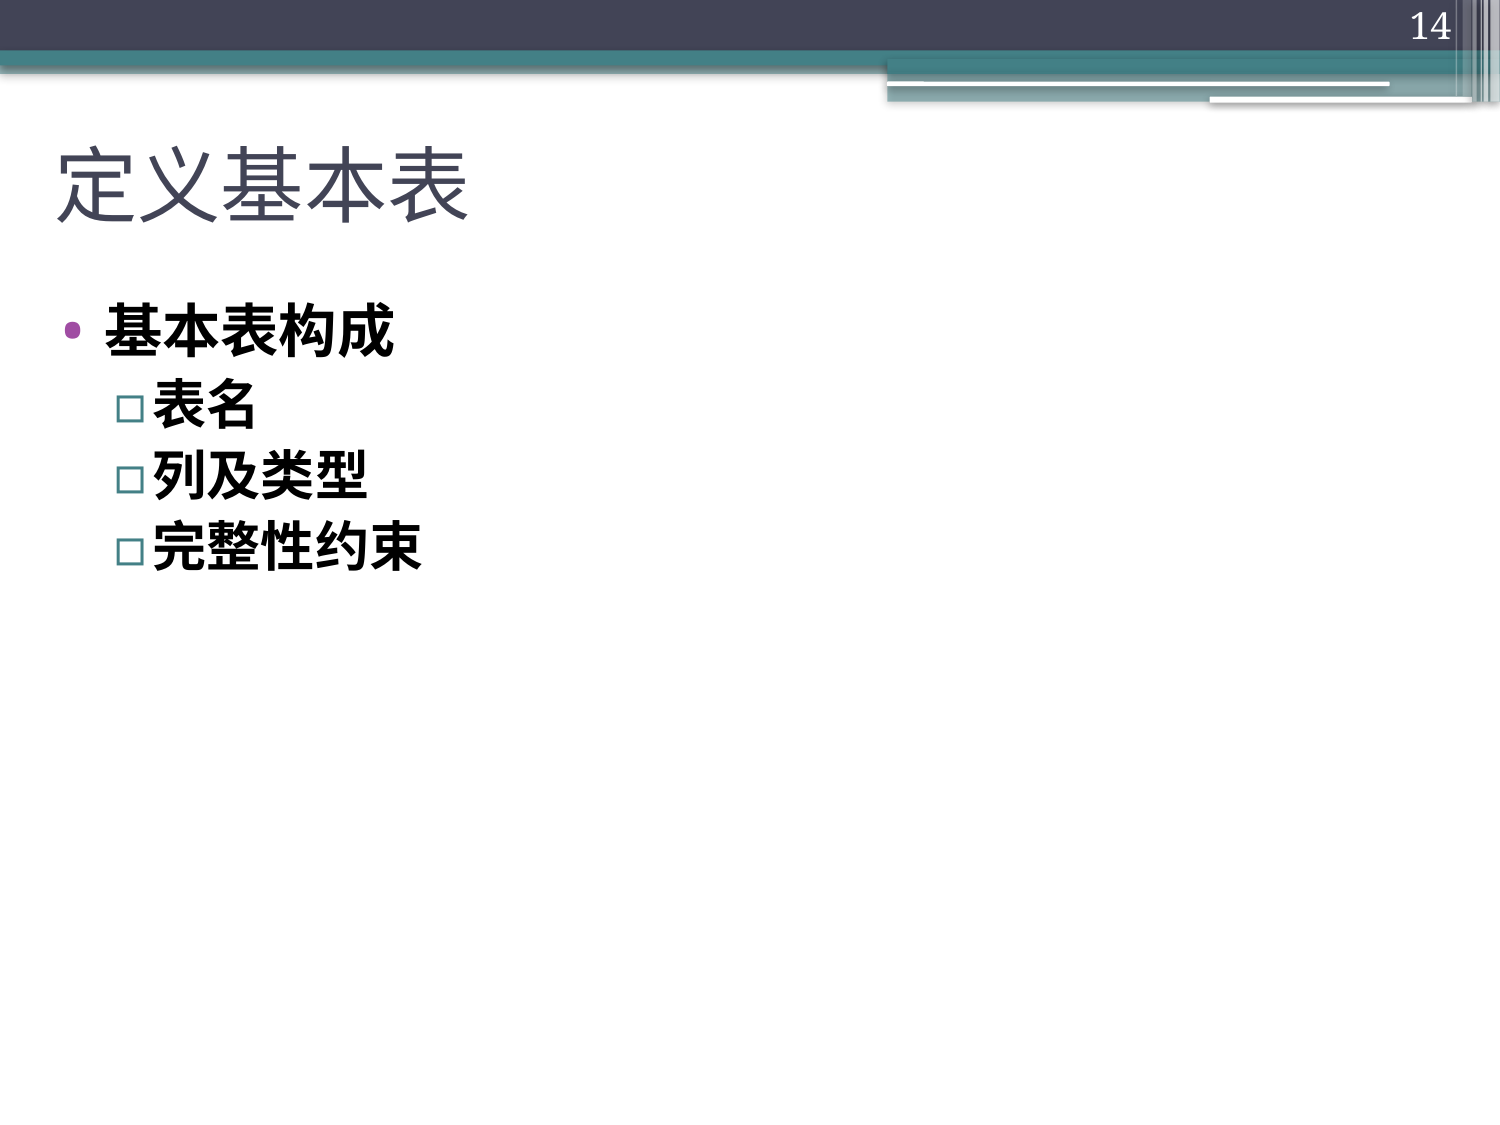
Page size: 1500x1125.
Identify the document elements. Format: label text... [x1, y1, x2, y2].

title 定义基本表 [39, 96, 1390, 272]
slide_number 14 [1341, 0, 1466, 61]
list 基本表构成 表名 列及类型 完整性约束 [29, 286, 1380, 996]
